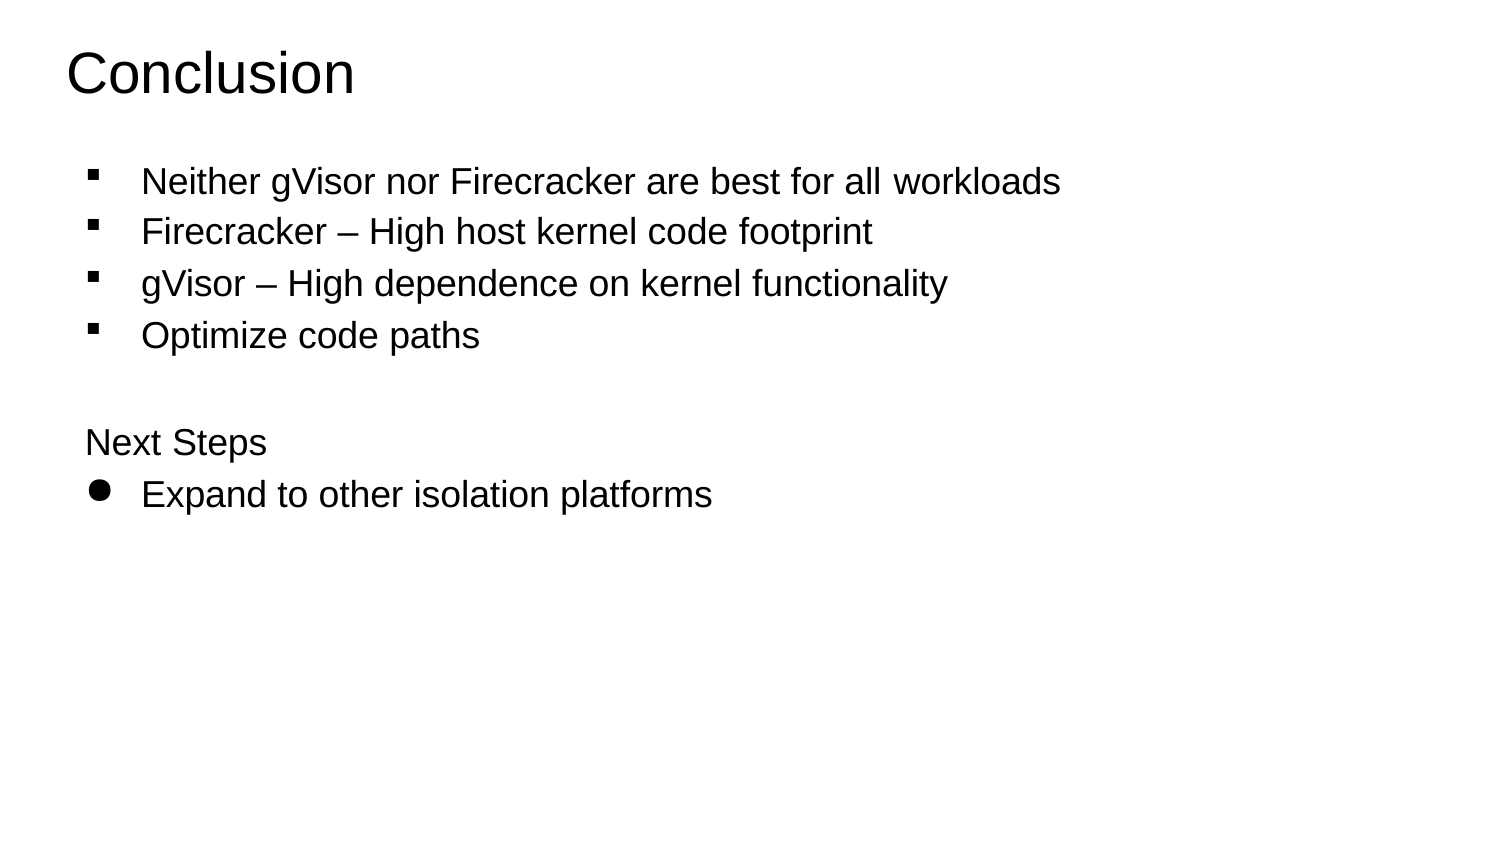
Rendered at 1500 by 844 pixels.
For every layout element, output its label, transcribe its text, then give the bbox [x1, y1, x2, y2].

title Conclusion [64, 33, 358, 177]
text_box Neither gVisor nor Firecracker are best for all workloads Firecracker – High host kernel code footprint gVisor – High dependence on kernel functionality Optimize code paths Next Steps Expand to other isolation platforms [82, 149, 1071, 515]
